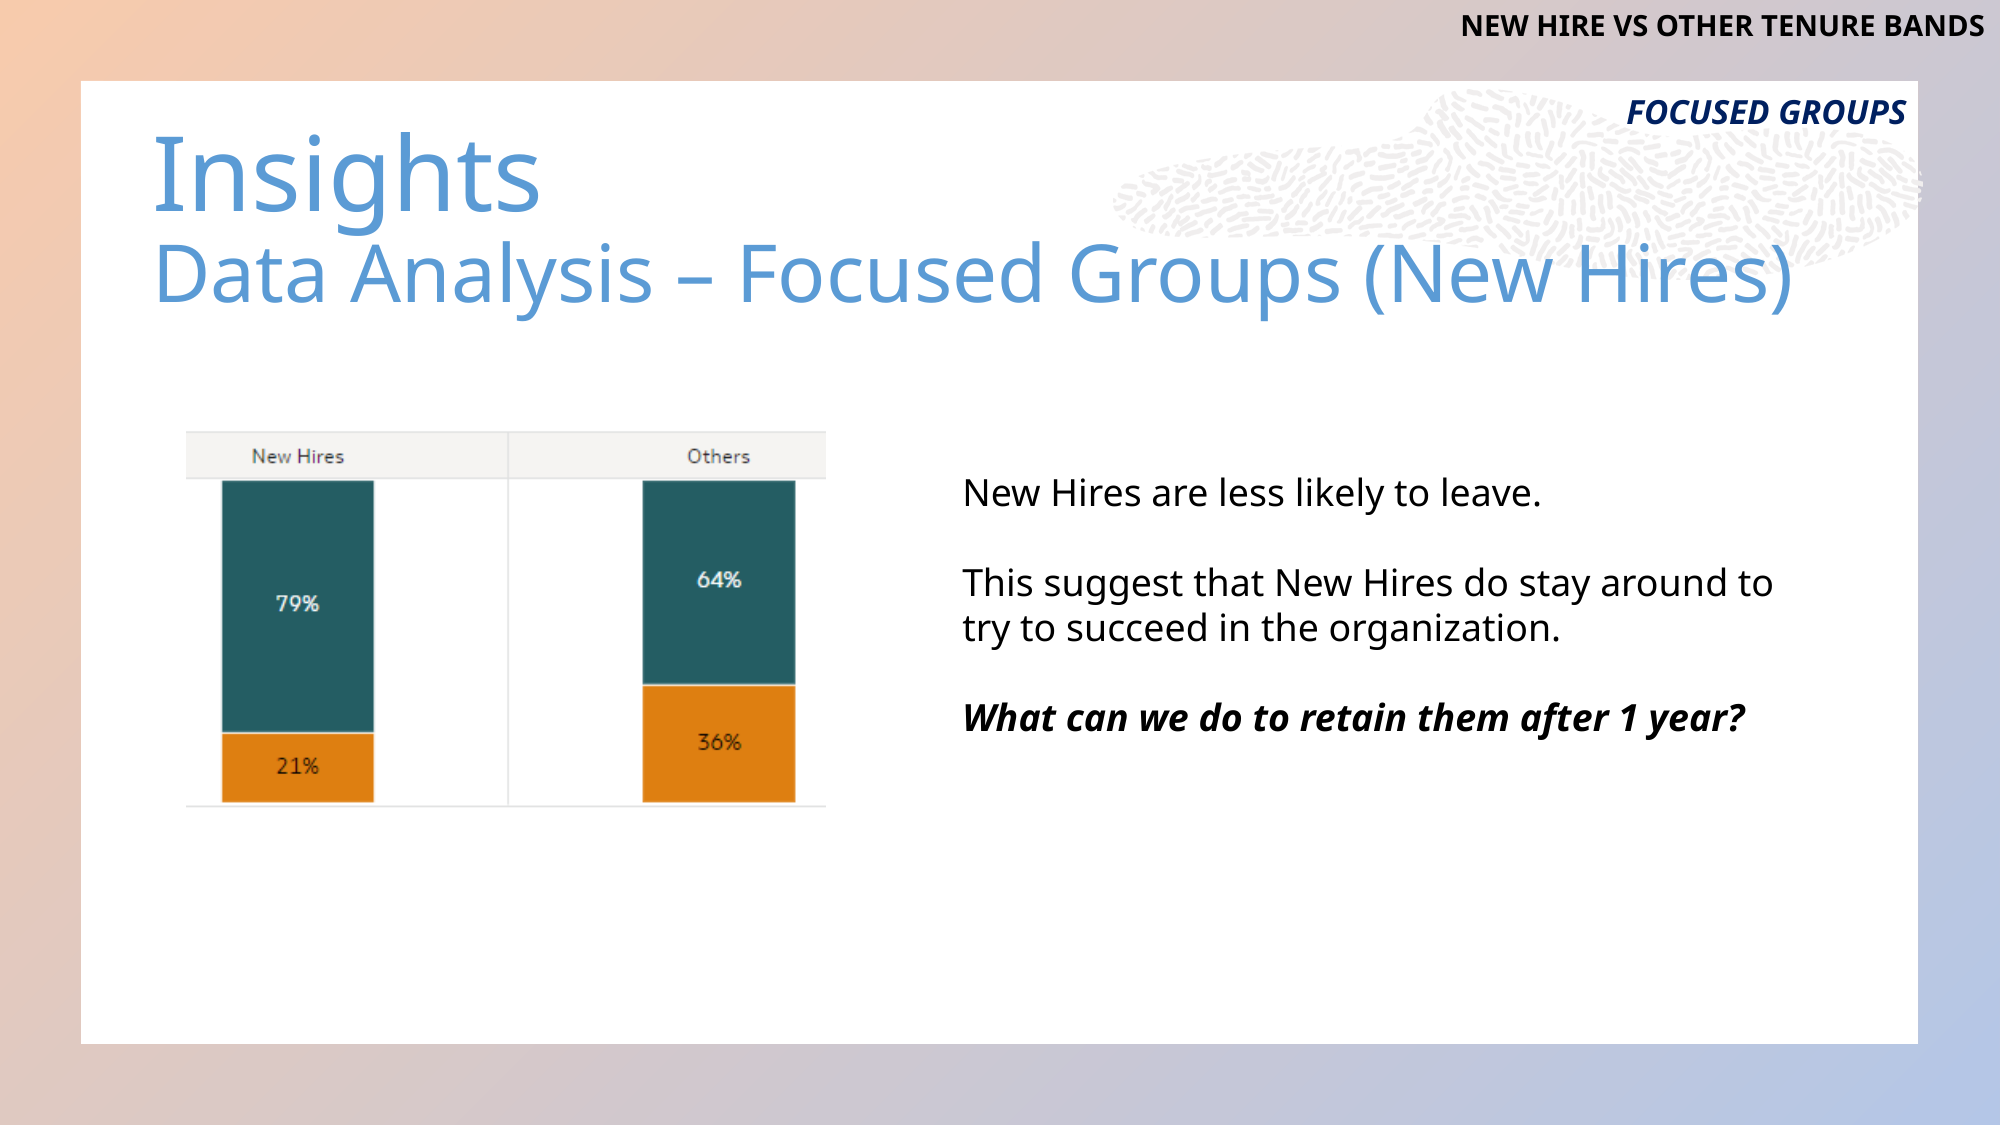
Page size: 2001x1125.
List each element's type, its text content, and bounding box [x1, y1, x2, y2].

text_box New Hires are less likely to leave. This suggest that New Hires do stay around to try to succeed in the organization. What can we do to retain them after 1 year? [947, 461, 1814, 746]
picture [1100, 44, 1934, 300]
text_box Insights Data Analysis – Focused Groups (New Hires) [137, 111, 1863, 330]
picture [186, 422, 826, 825]
text_box Focused Groups [1552, 84, 1922, 139]
text_box New Hire vs Other Tenure Bands [1303, 0, 2000, 50]
